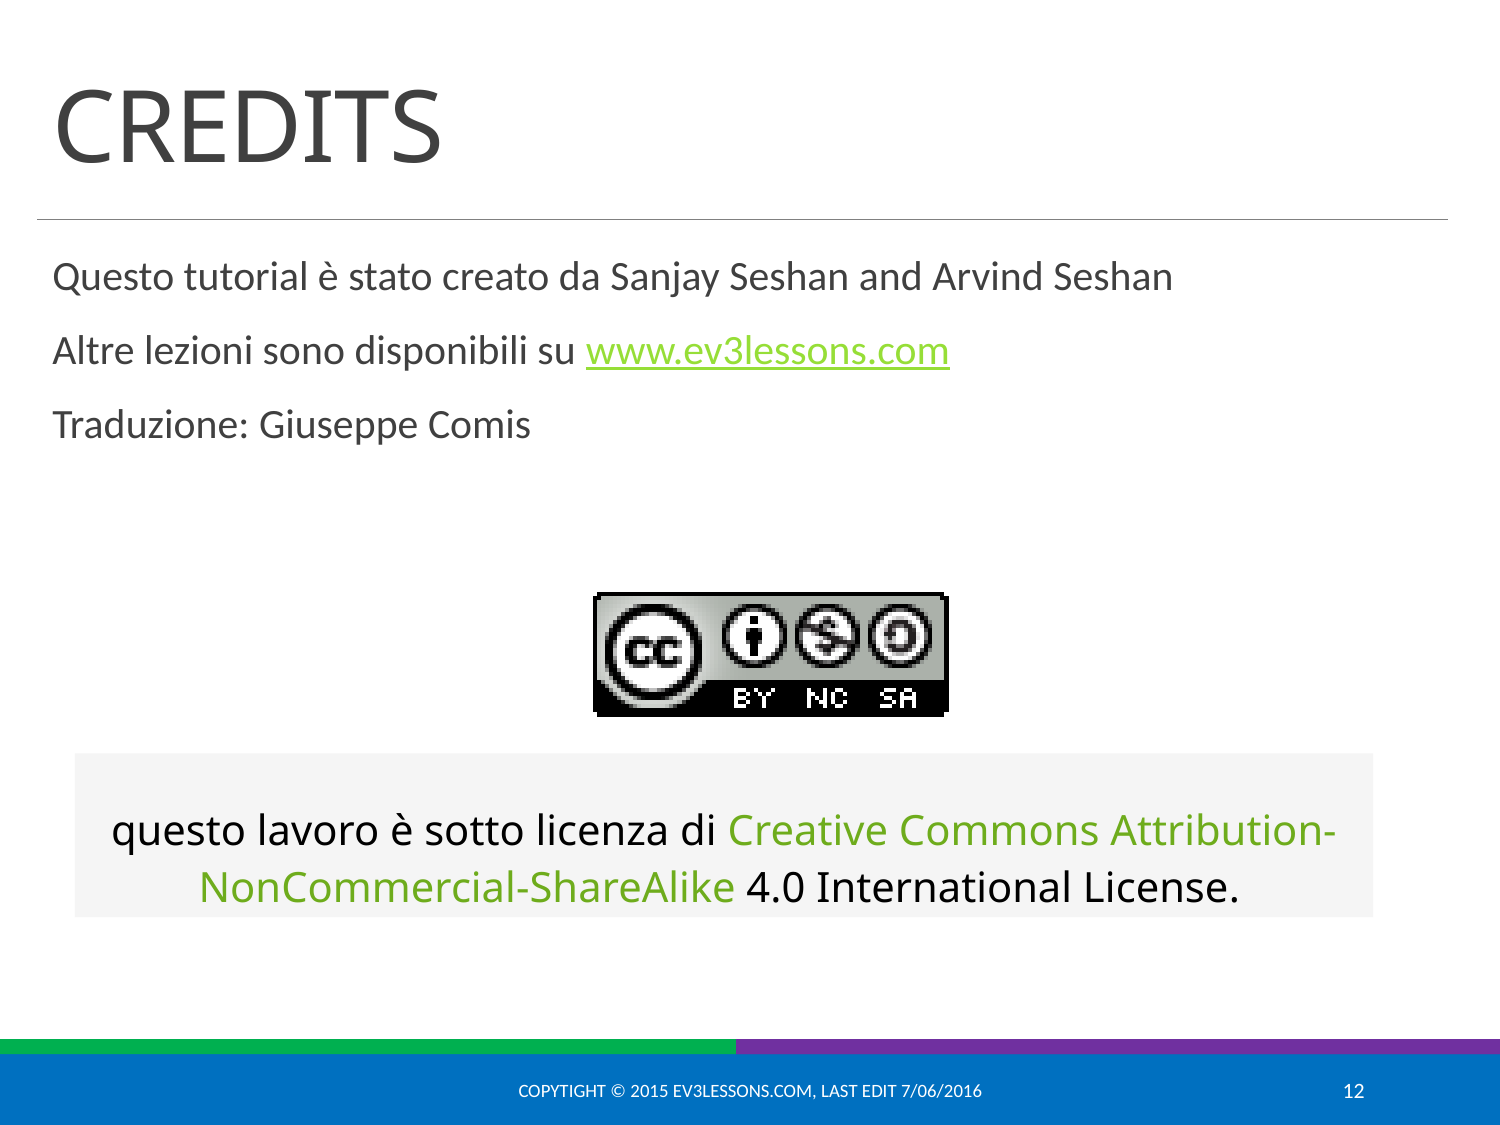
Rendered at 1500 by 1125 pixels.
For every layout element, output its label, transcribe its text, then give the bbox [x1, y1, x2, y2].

title CREDITS [37, 47, 1448, 191]
slide_number 12 [1218, 1059, 1380, 1120]
footer Copytight © 2015 EV3Lessons.com, Last edit 7/06/2016 [453, 1059, 1047, 1120]
text_box questo lavoro è sotto licenza di Creative Commons Attribution-NonCommercial-ShareAlike 4.0 International License. [74, 753, 1374, 918]
picture [593, 591, 949, 718]
list Questo tutorial è stato creato da Sanjay Seshan and Arvind Seshan Altre lezioni sono disponibili su www.ev3lessons.com Traduzione: Giuseppe Comis [37, 246, 1448, 1011]
